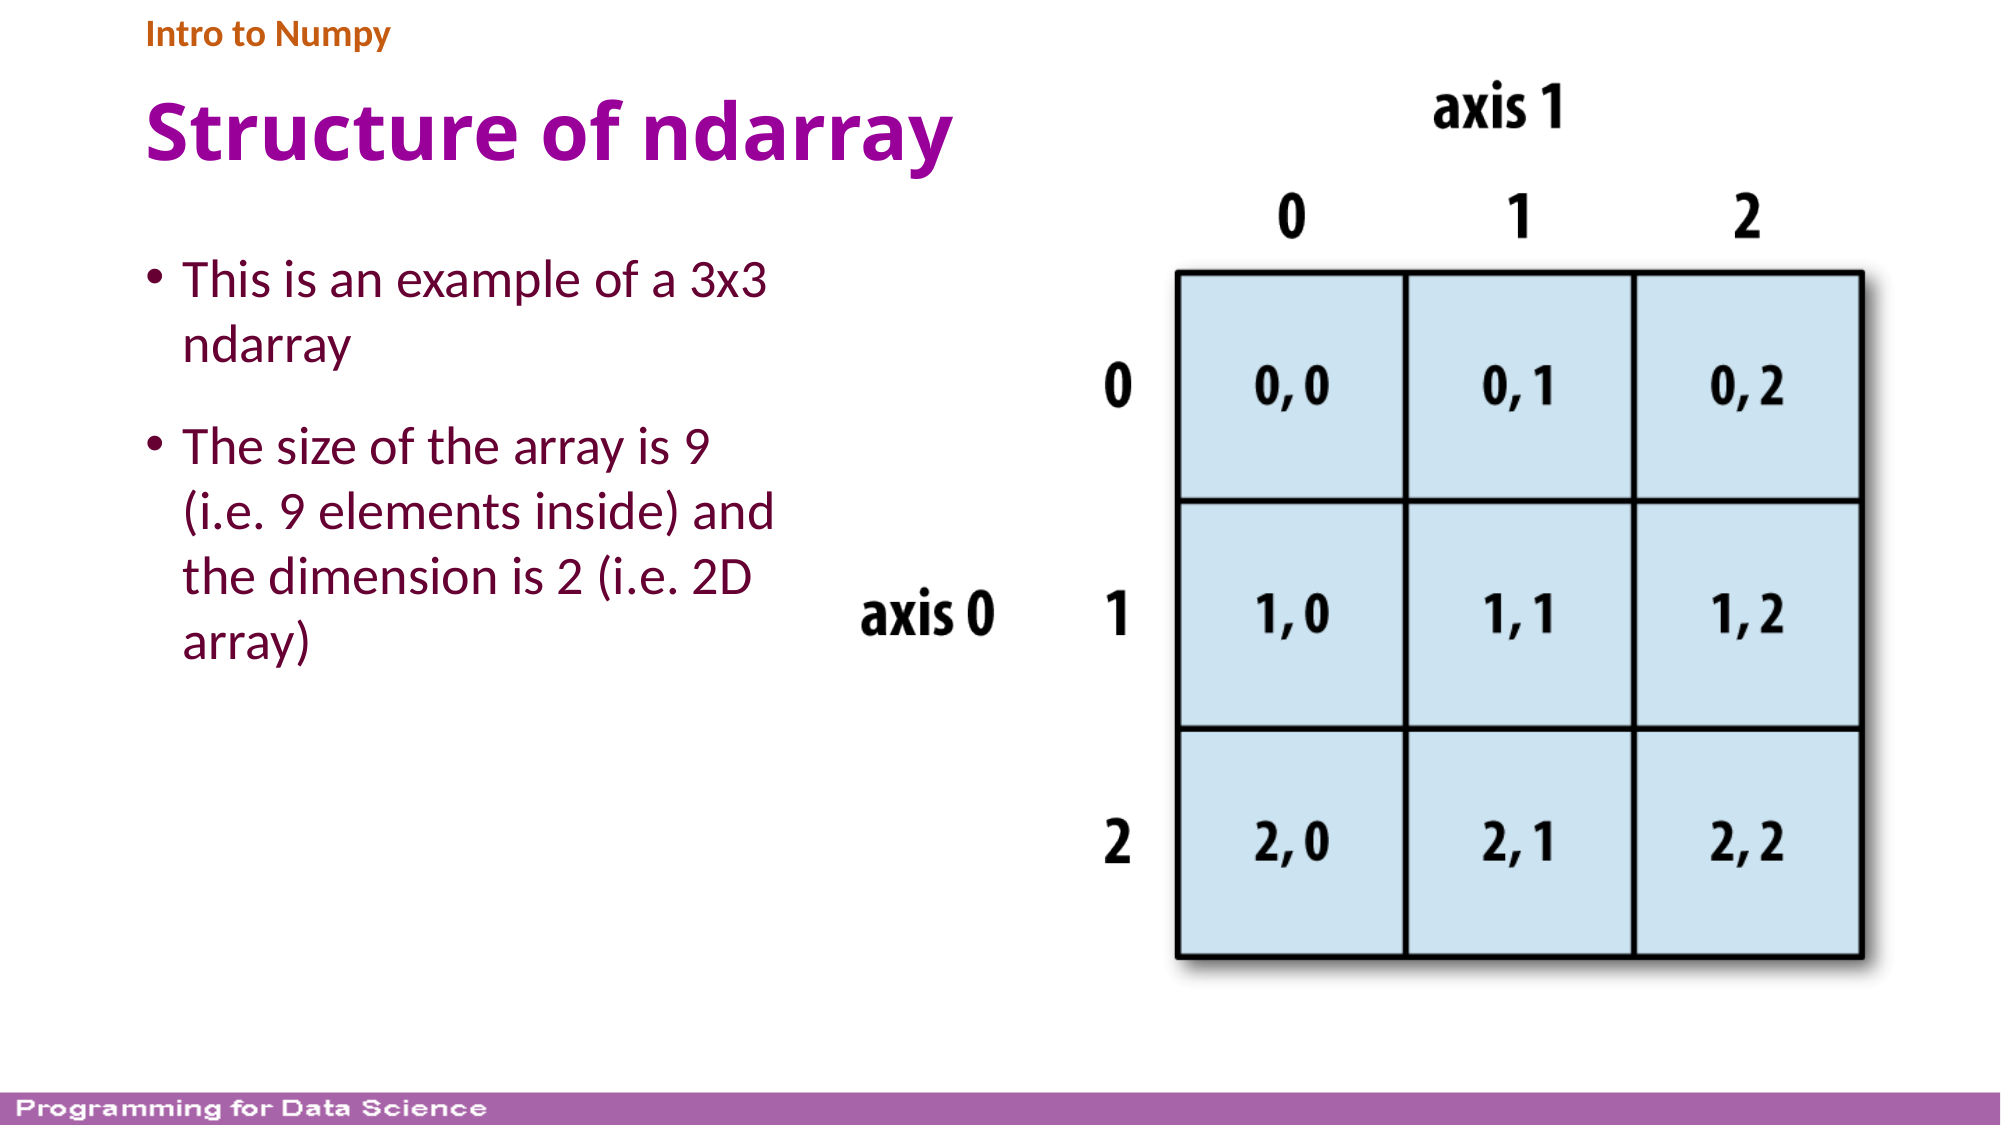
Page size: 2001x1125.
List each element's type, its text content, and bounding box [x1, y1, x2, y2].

slide_number 10 [1455, 1042, 1946, 1103]
picture [0, 0, 2001, 1125]
list Intro to Numpy [130, 0, 1944, 62]
list This is an example of a 3x3 ndarray The size of the array is 9 (i.e. 9 elements inside) and the dimension is 2 (i.e. 2D array) [130, 235, 820, 1014]
title Structure of ndarray [130, 62, 1944, 208]
